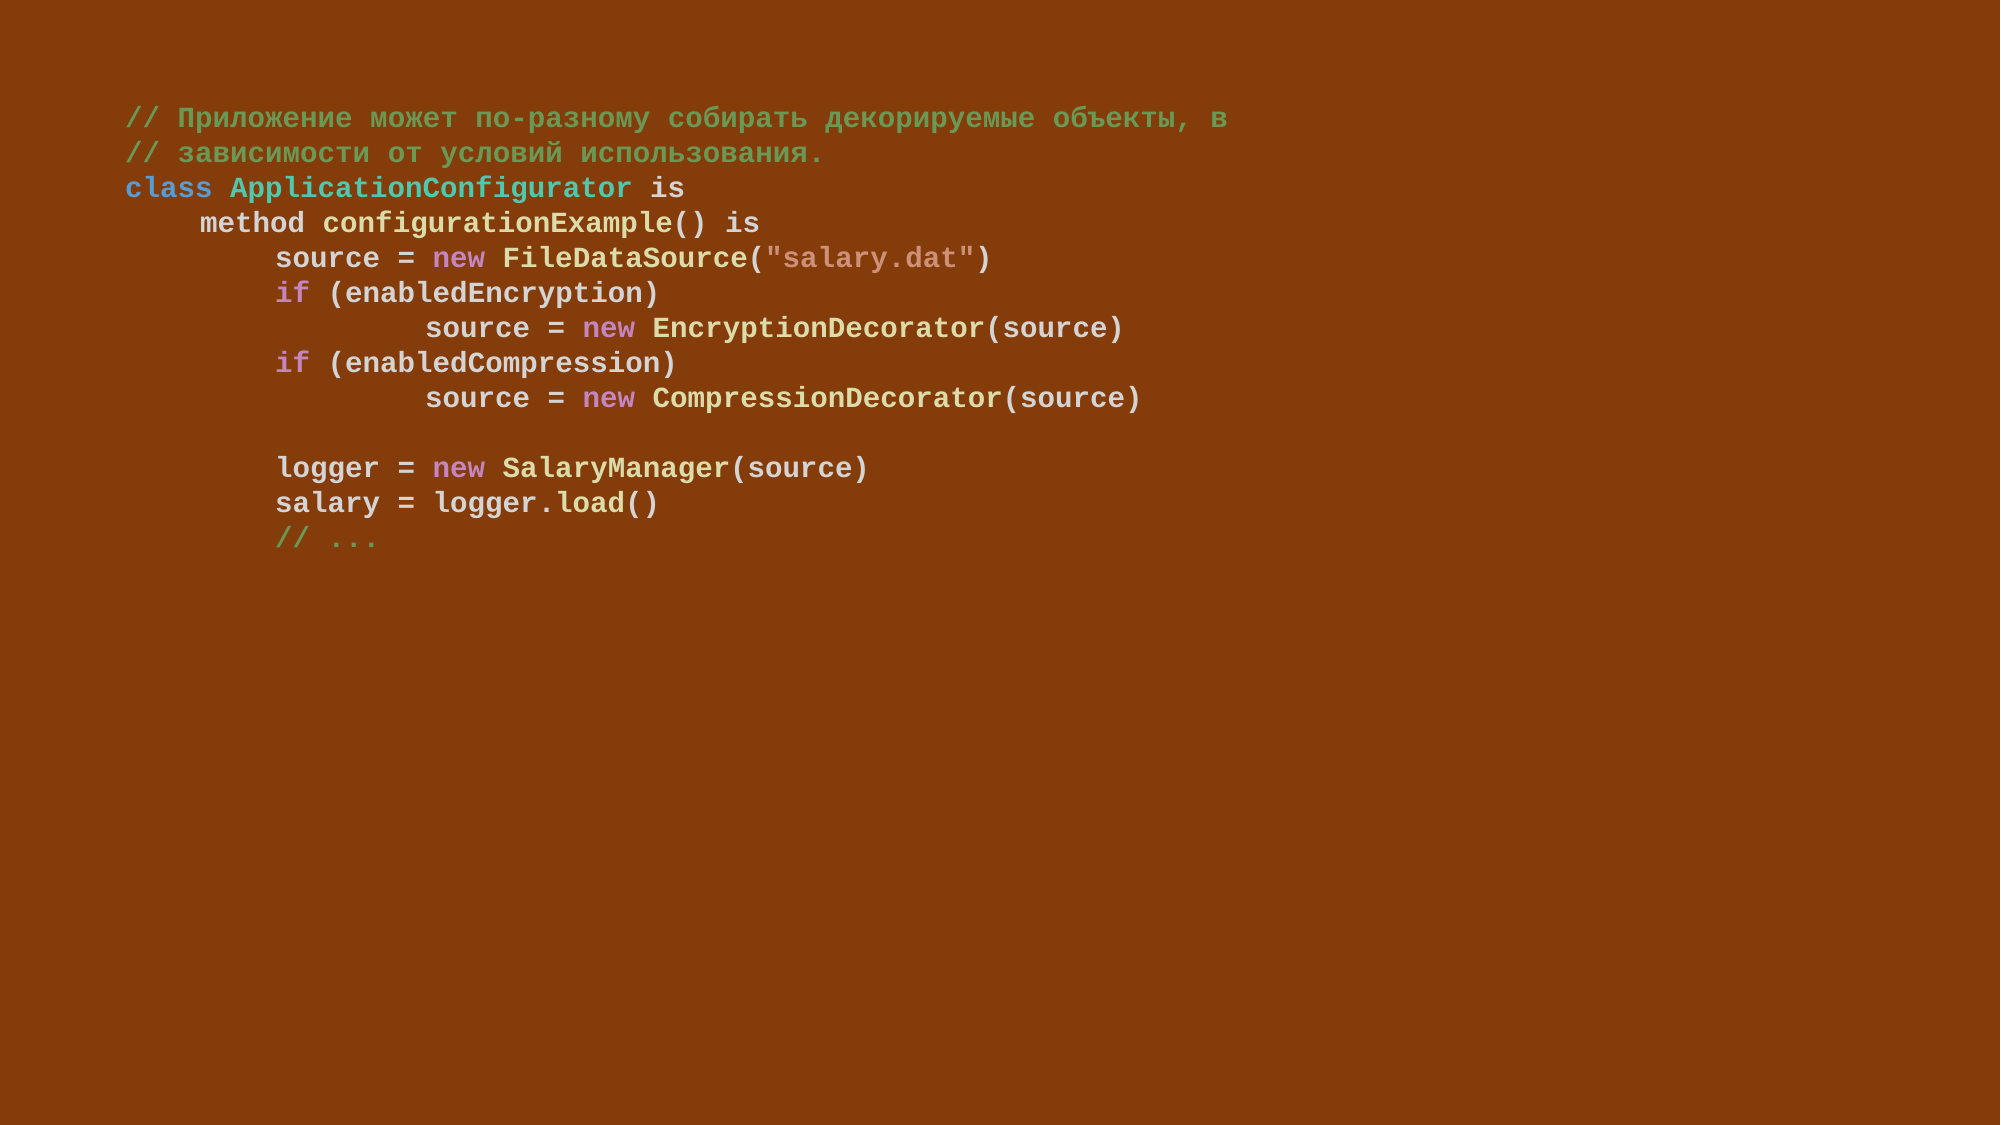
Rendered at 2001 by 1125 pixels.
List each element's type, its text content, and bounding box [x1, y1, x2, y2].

text_box // Приложение может по-разному собирать декорируемые объекты, в // зависимости от условий использования. class ApplicationConfigurator is method configurationExample() is source = new FileDataSource("salary.dat") if (enabledEncryption) source = new EncryptionDecorator(source) if (enabledCompression) source = new CompressionDecorator(source) logger = new SalaryManager(source) salary = logger.load() // ... [110, 55, 1738, 561]
